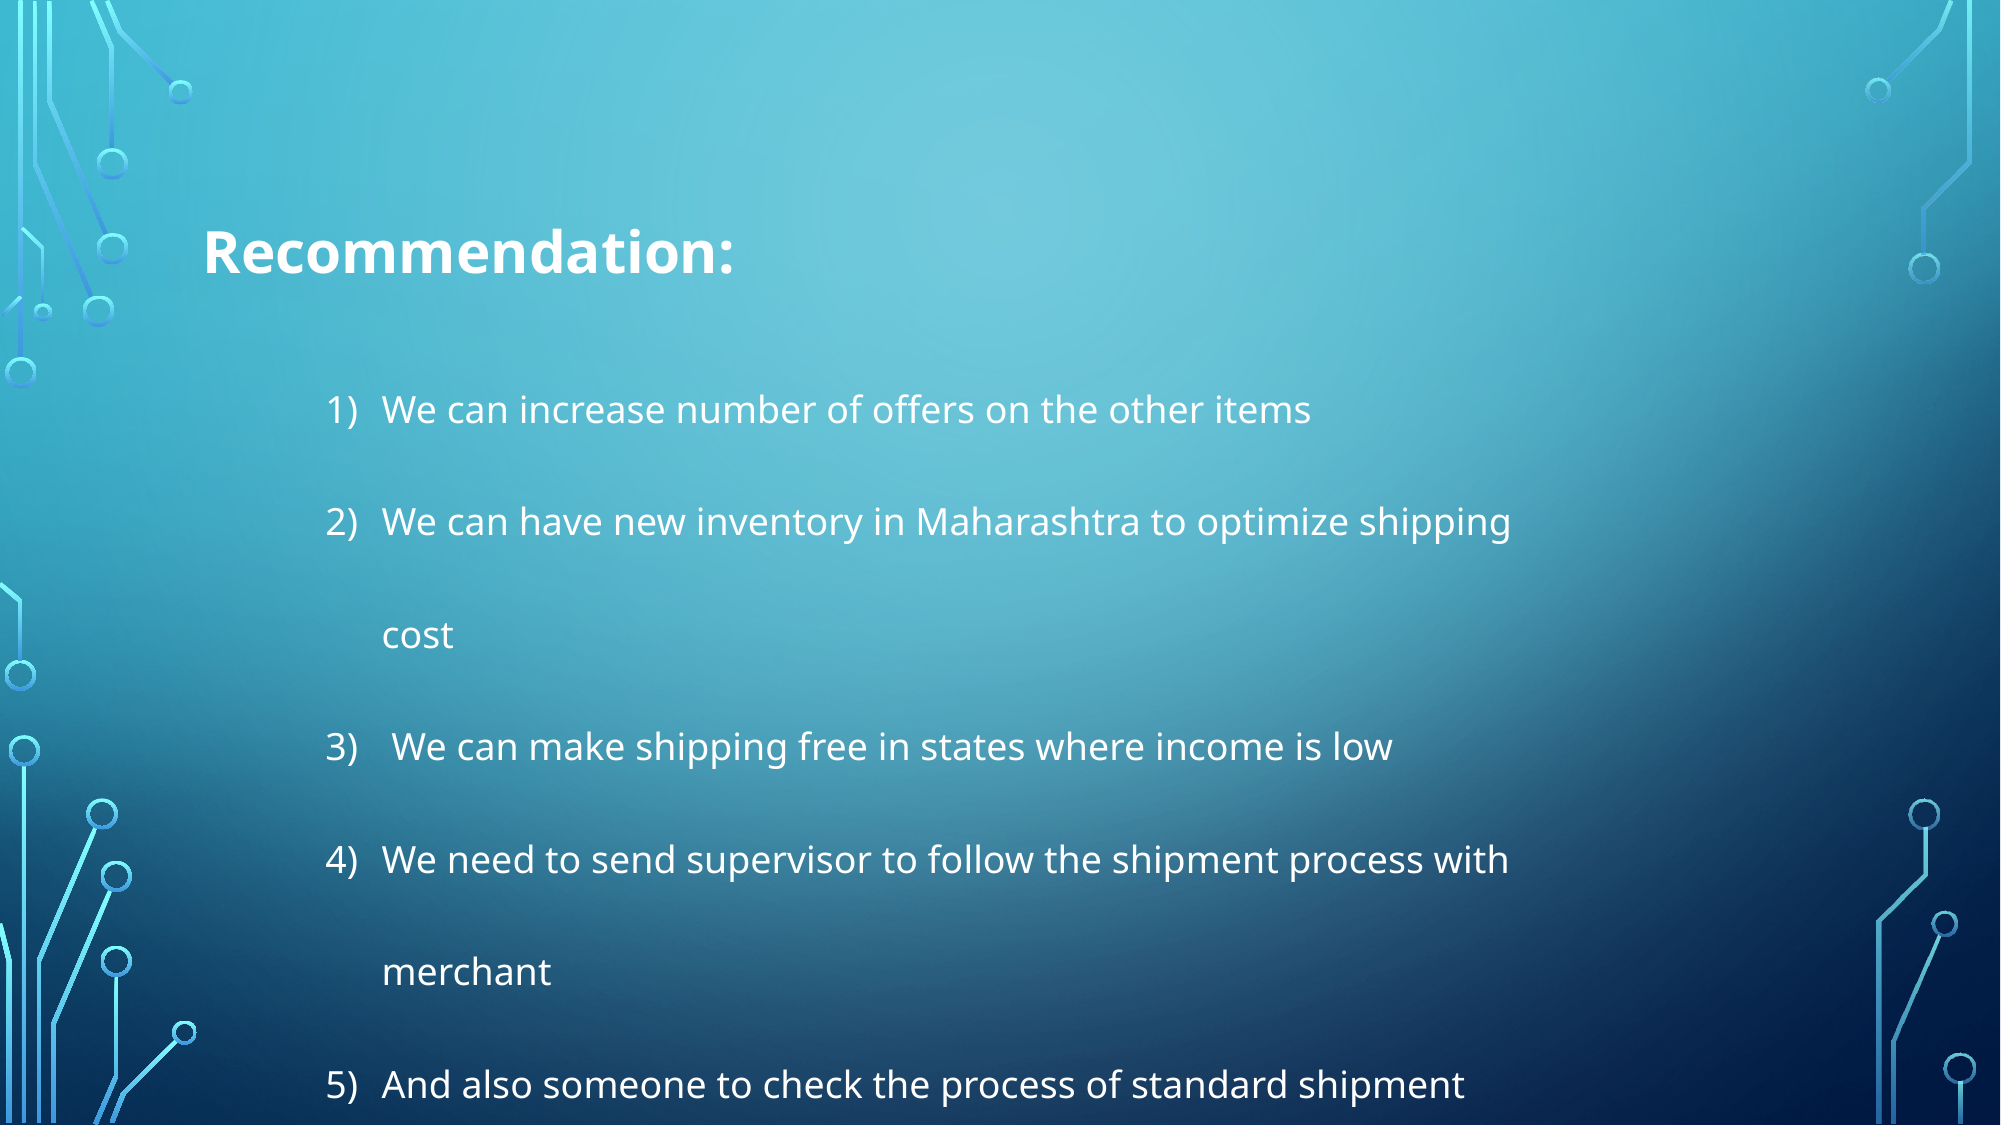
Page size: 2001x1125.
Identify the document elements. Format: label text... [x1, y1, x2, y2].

text_box We can increase number of offers on the other items We can have new inventory in Maharashtra to optimize shipping cost We can make shipping free in states where income is low We need to send supervisor to follow the shipment process with merchant And also someone to check the process of standard shipment We can create offers at the end of the month [310, 310, 1581, 1125]
text_box Recommendation: [188, 208, 1119, 293]
